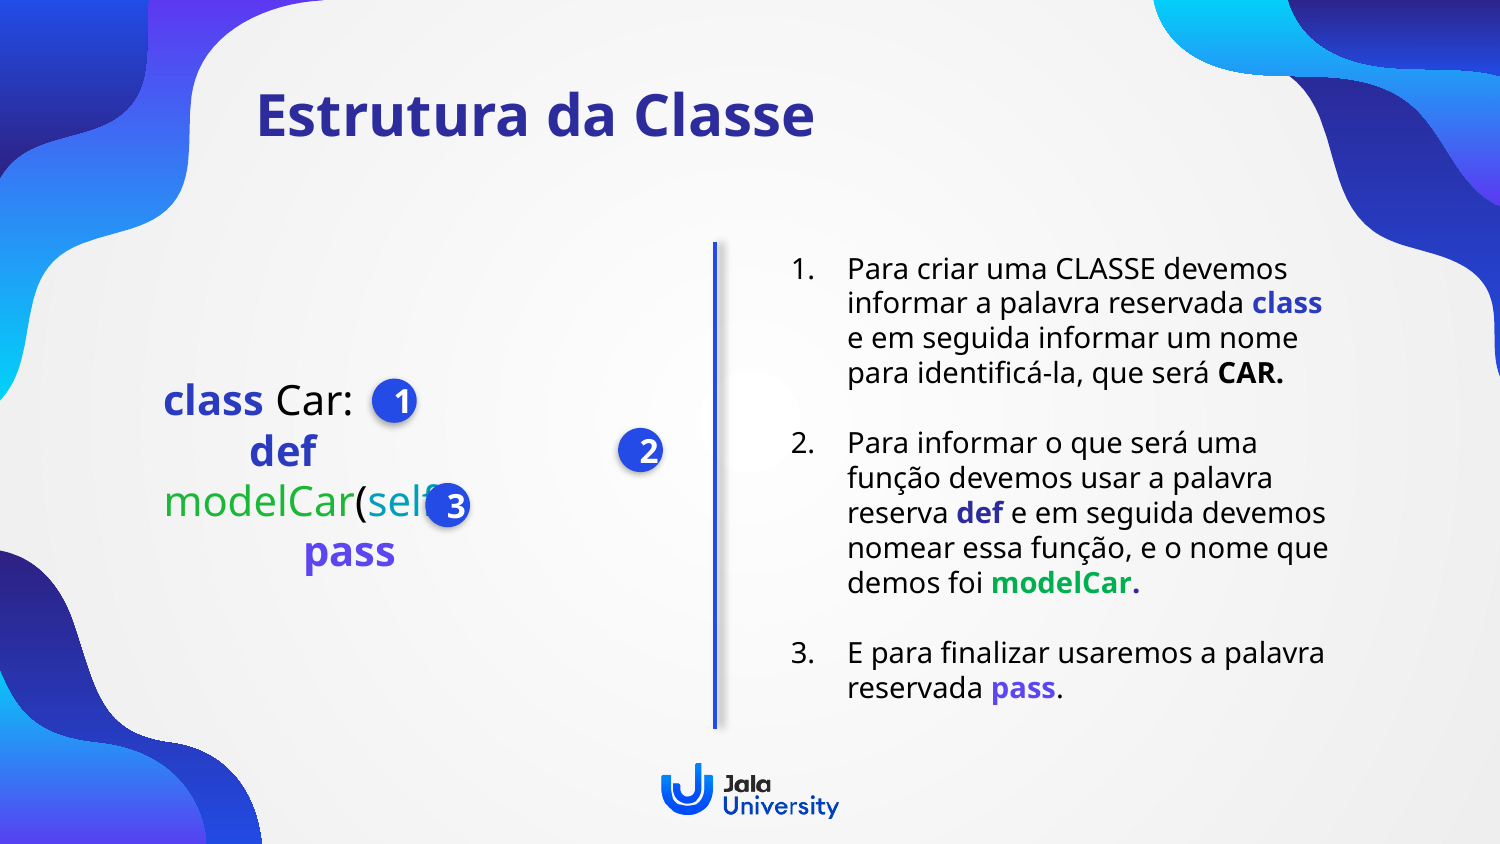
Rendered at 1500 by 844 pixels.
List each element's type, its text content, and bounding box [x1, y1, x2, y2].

text_box class Car: def modelCar(self): pass [148, 366, 633, 582]
text_box 3 [425, 483, 471, 528]
text_box 2 [618, 427, 663, 473]
title Estrutura da Classe [240, 63, 839, 137]
text_box Para criar uma CLASSE devemos informar a palavra reservada class e em seguida informar um nome para identificá-la, que será CAR. Para informar o que será uma função devemos usar a palavra reserva def e em seguida devemos nomear essa função, e o nome que demos foi modelCar. E para finalizar usaremos a palavra reservada pass. [775, 242, 1352, 712]
picture [661, 762, 839, 819]
text_box 1 [371, 378, 417, 423]
